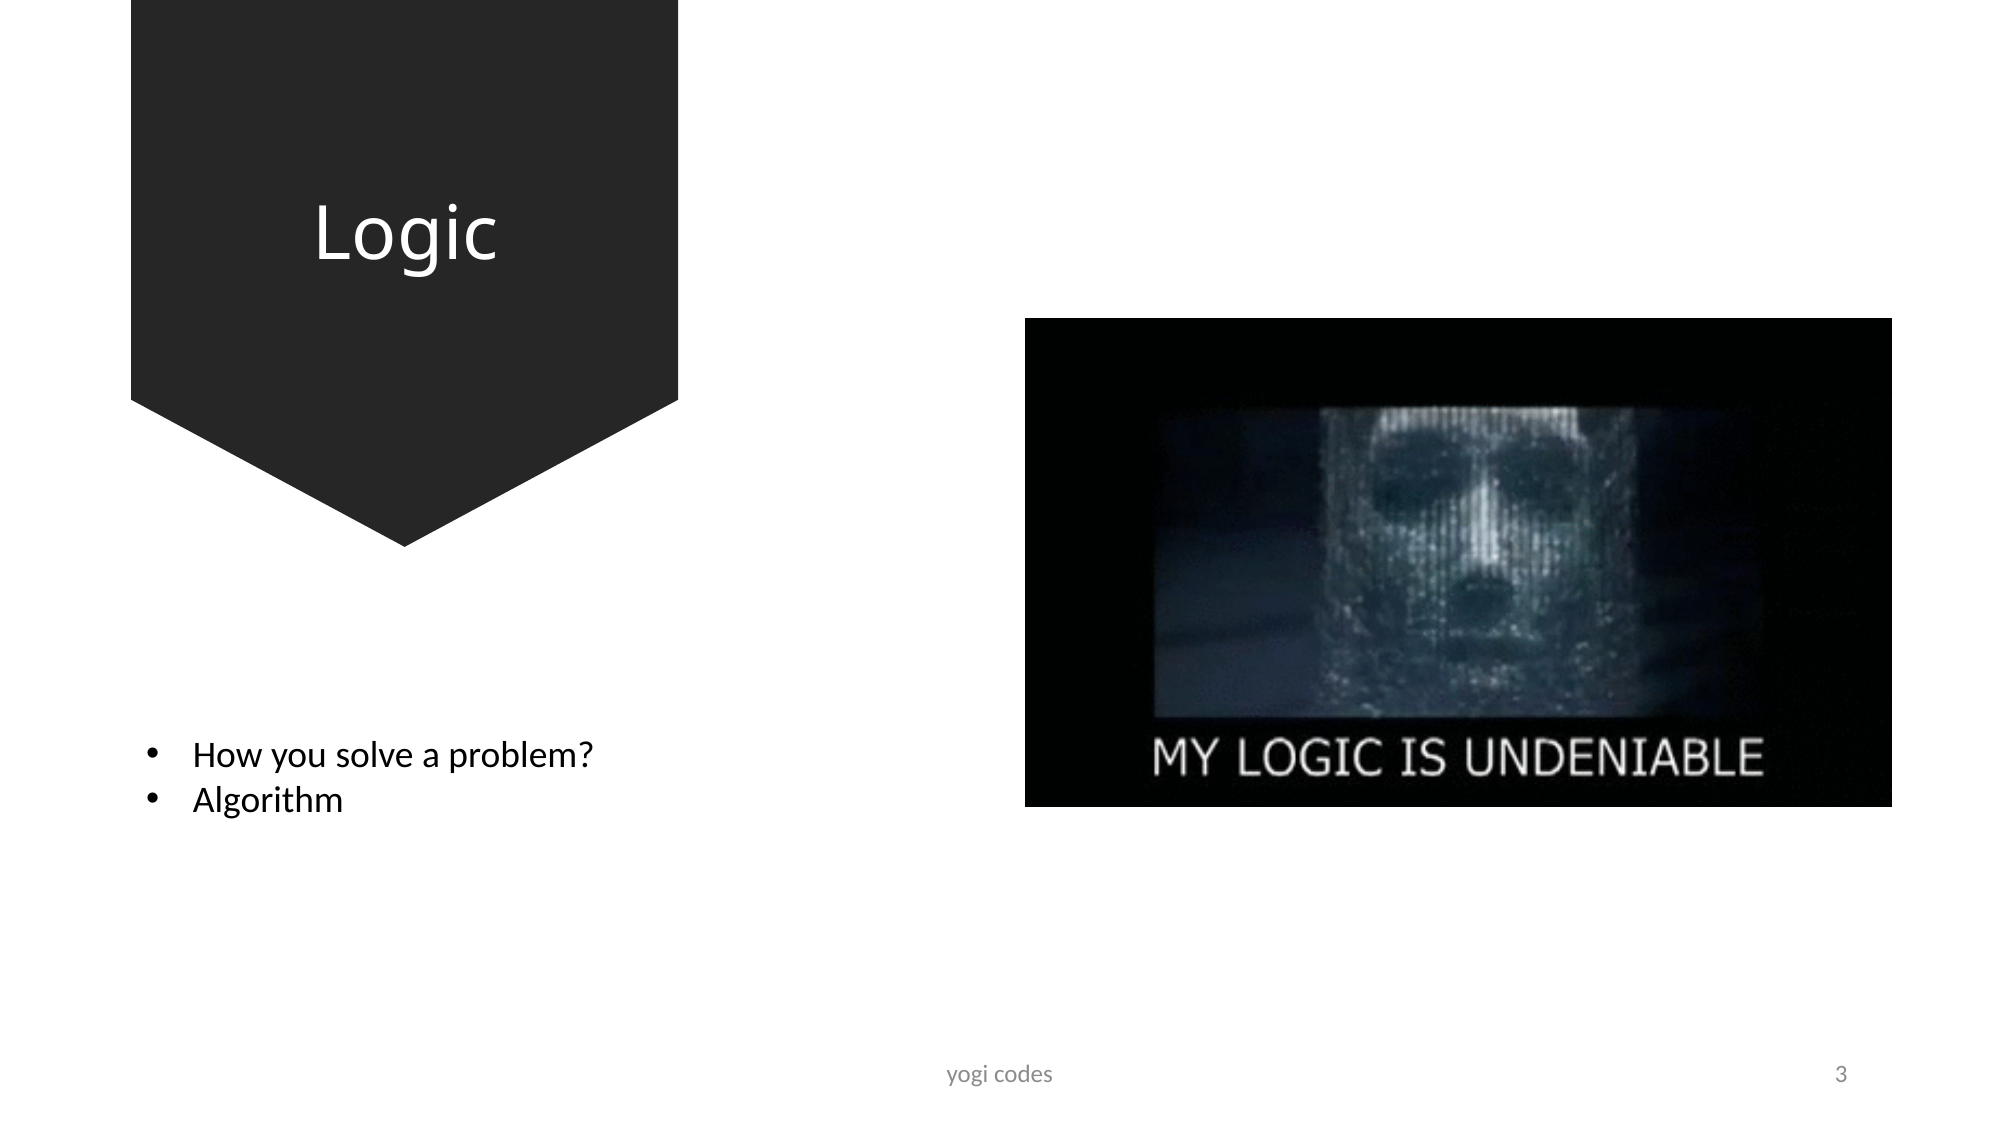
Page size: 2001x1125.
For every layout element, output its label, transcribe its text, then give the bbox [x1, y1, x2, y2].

picture [1024, 318, 1892, 807]
footer yogi codes [662, 1042, 1338, 1103]
slide_number 3 [1412, 1042, 1863, 1103]
text_box [202, 439, 608, 549]
text_box How you solve a problem? Algorithm [131, 722, 866, 963]
text_box [130, 0, 680, 421]
text_box Logic [168, 31, 643, 439]
